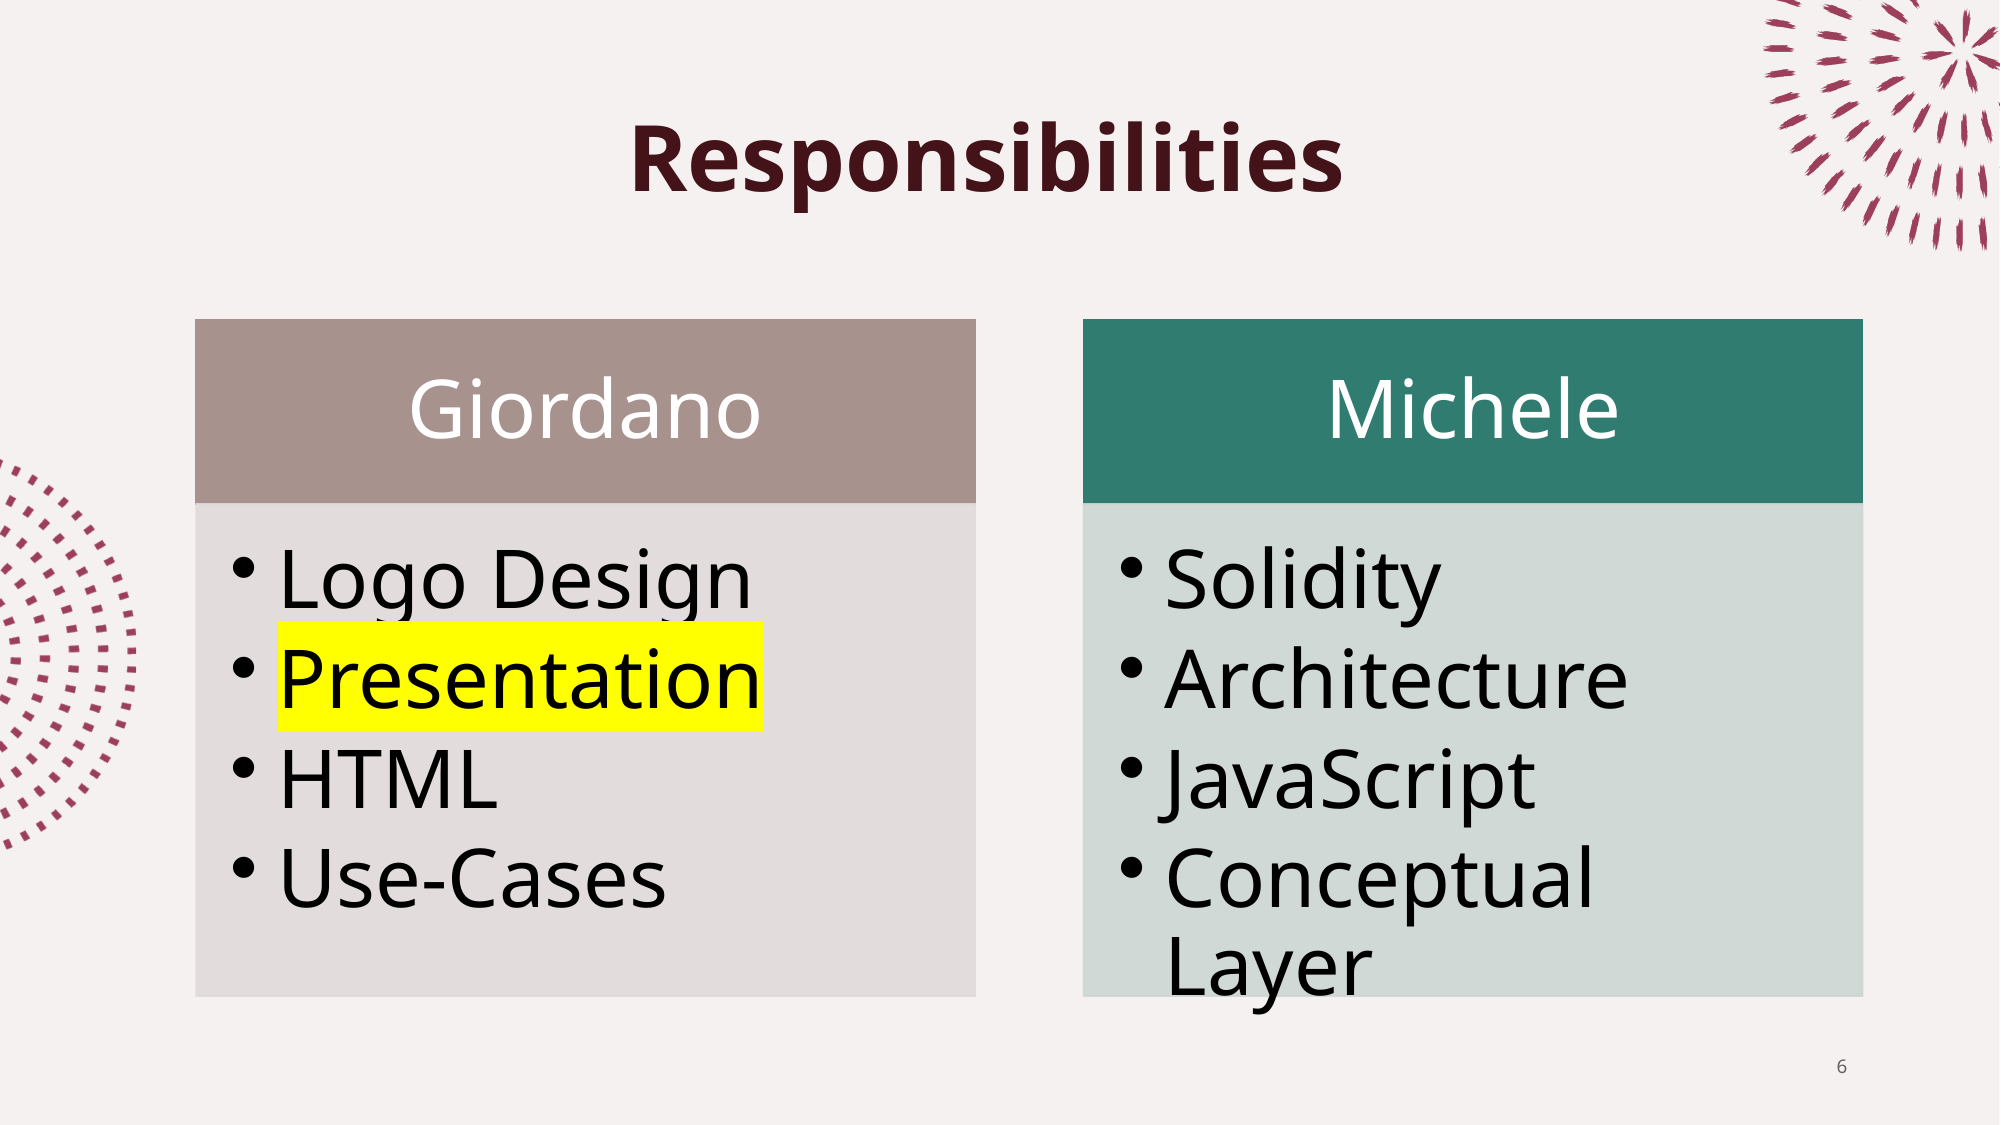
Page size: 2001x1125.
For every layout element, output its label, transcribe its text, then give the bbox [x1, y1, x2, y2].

slide_number 6 [1412, 1037, 1863, 1098]
picture [0, 446, 137, 865]
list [196, 302, 1863, 1014]
picture [1762, 0, 2000, 252]
text_box [0, 0, 2000, 1125]
title Responsibilities [137, 91, 1835, 303]
